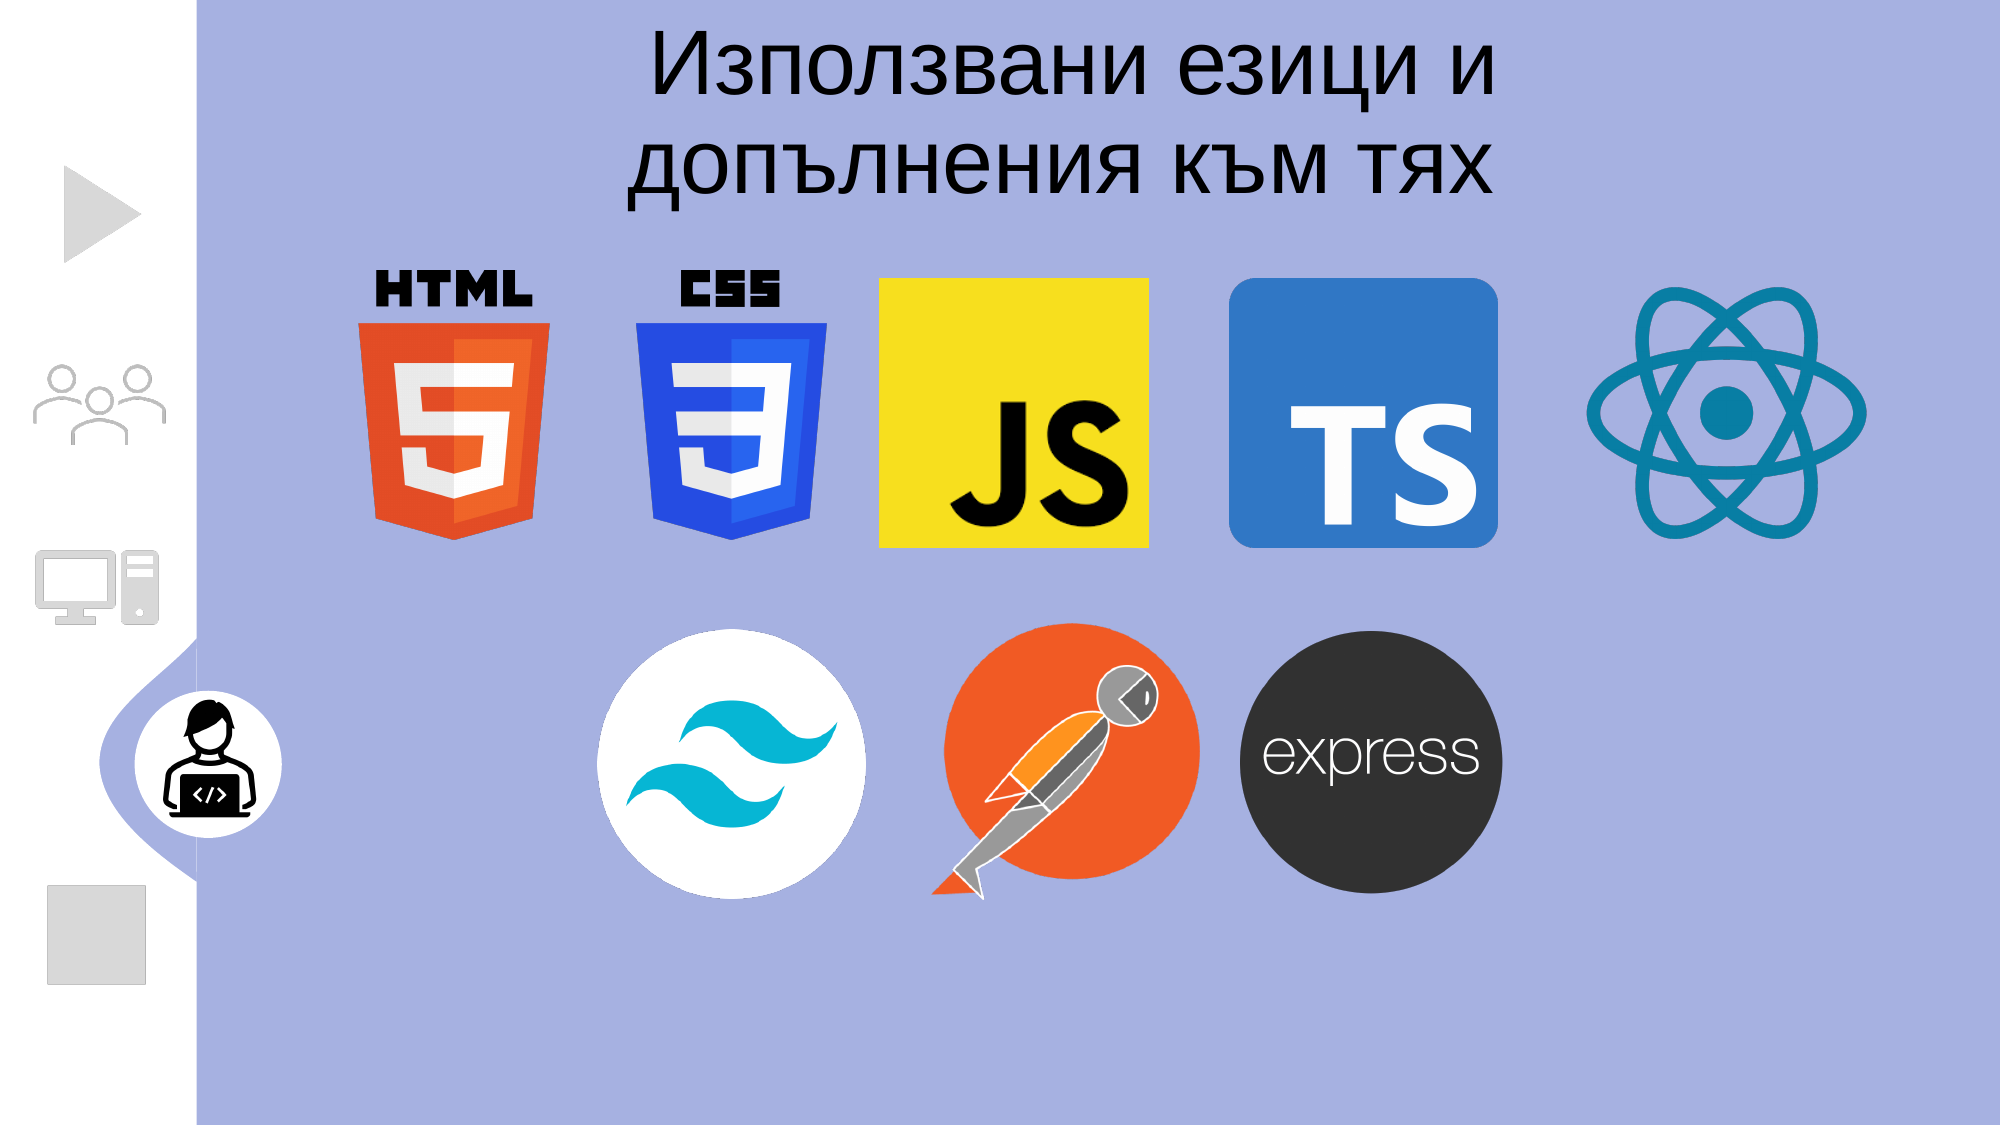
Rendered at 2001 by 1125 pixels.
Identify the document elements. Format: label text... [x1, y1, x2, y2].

text_box [0, 0, 198, 1125]
picture [597, 629, 866, 899]
picture [1236, 627, 1506, 897]
picture [24, 330, 175, 481]
picture [931, 623, 1200, 900]
picture [33, 524, 161, 651]
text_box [135, 687, 281, 837]
picture [319, 270, 589, 540]
picture [1578, 278, 1875, 548]
picture [879, 278, 1149, 548]
picture [1229, 278, 1498, 548]
title Използвани езици и допълнения към тях [405, 62, 1743, 221]
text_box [0, 141, 167, 287]
picture [33, 871, 160, 999]
picture [636, 270, 827, 540]
